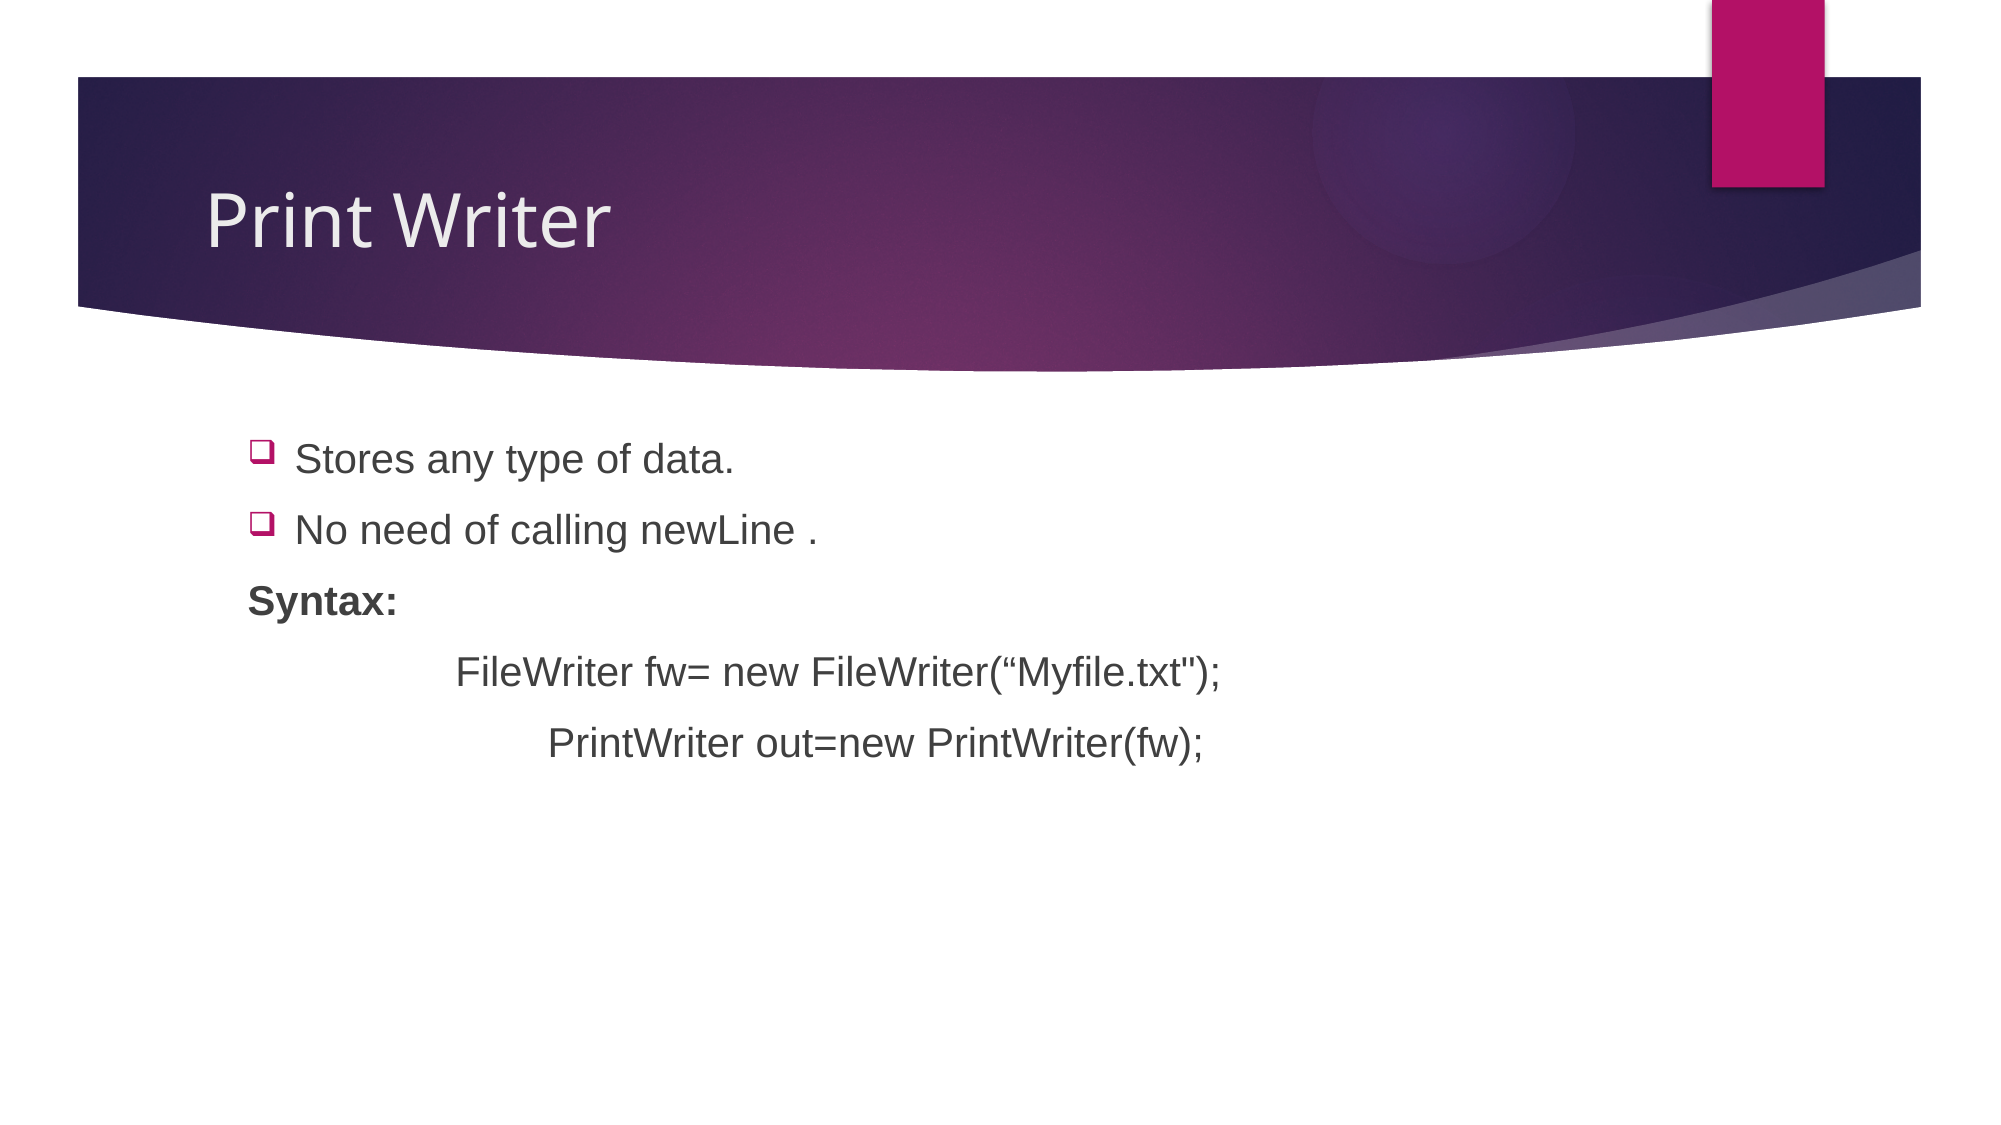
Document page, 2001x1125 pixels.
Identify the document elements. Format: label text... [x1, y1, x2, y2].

title Print Writer [189, 159, 1627, 276]
list Stores any type of data. No need of calling newLine . Syntax: FileWriter fw= new FileWriter(“Myfile.txt"); PrintWriter out=new PrintWriter(fw); [157, 424, 1606, 1014]
